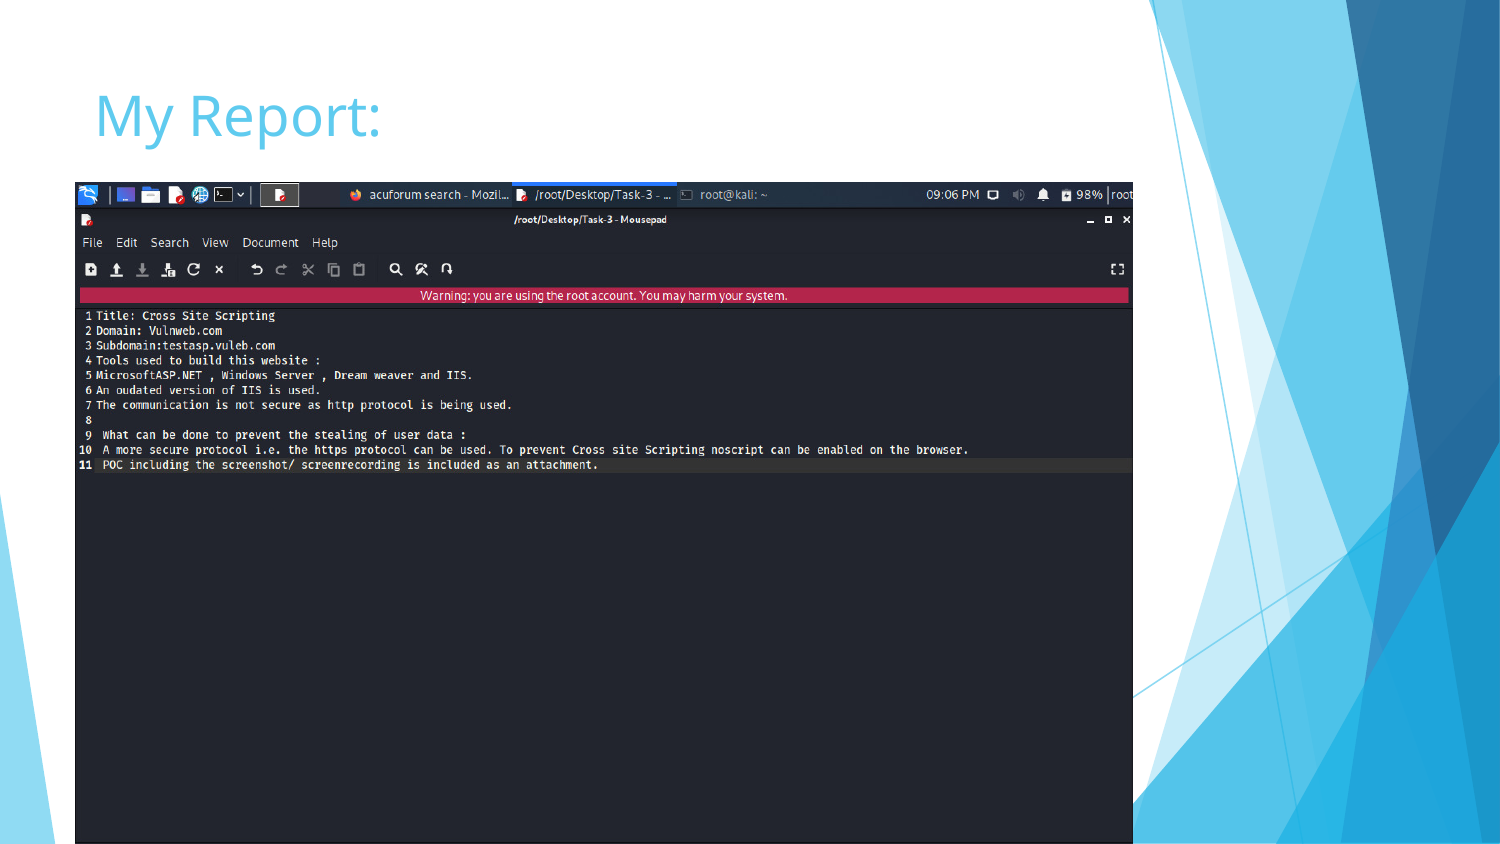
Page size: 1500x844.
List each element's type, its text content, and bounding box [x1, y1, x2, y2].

title My Report: [83, 75, 1141, 238]
picture [74, 182, 1133, 844]
